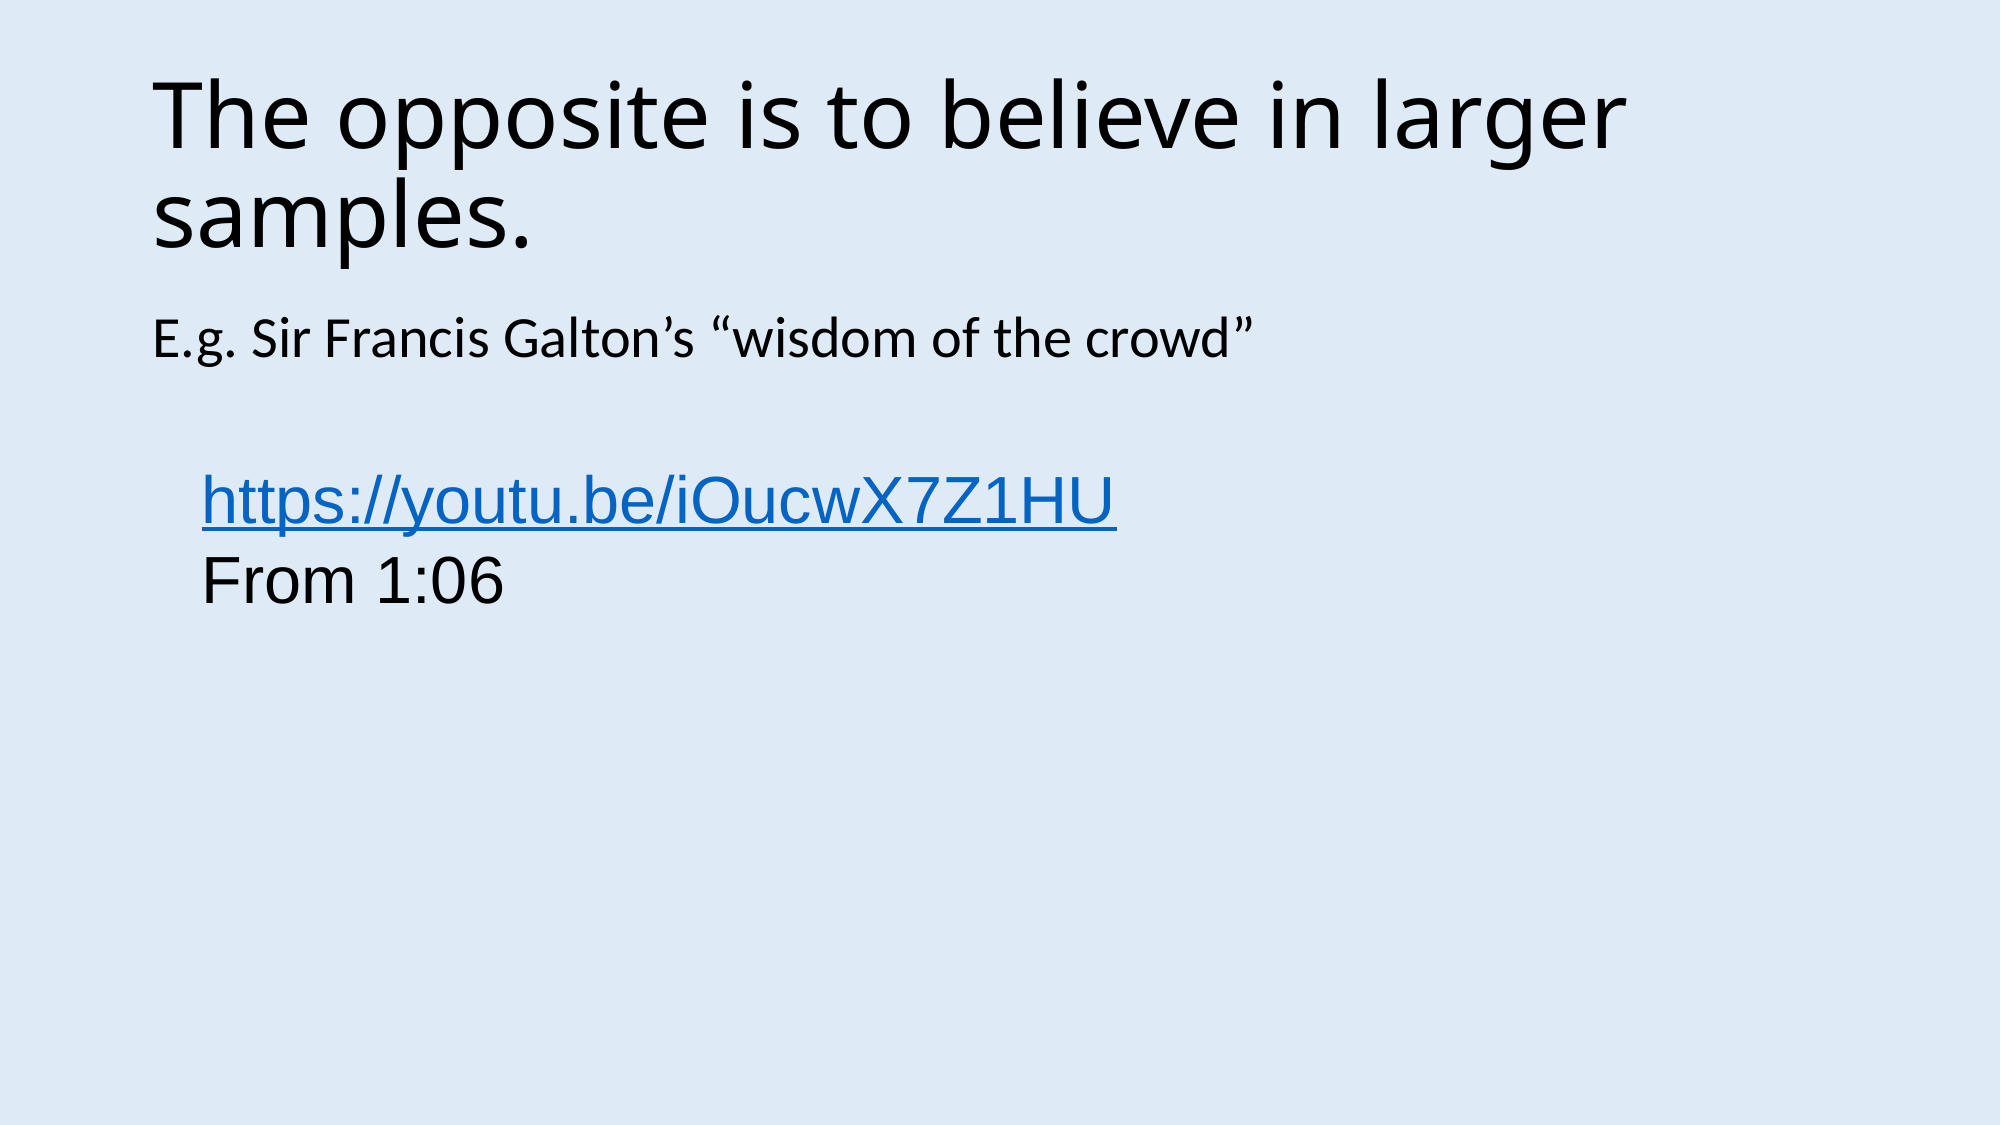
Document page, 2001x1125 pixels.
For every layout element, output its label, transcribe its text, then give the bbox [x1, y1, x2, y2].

text_box https://youtu.be/iOucwX7Z1HU From 1:06 [187, 449, 1200, 624]
title The opposite is to believe in larger samples. [137, 59, 1863, 278]
list E.g. Sir Francis Galton’s “wisdom of the crowd” [137, 299, 1863, 1014]
